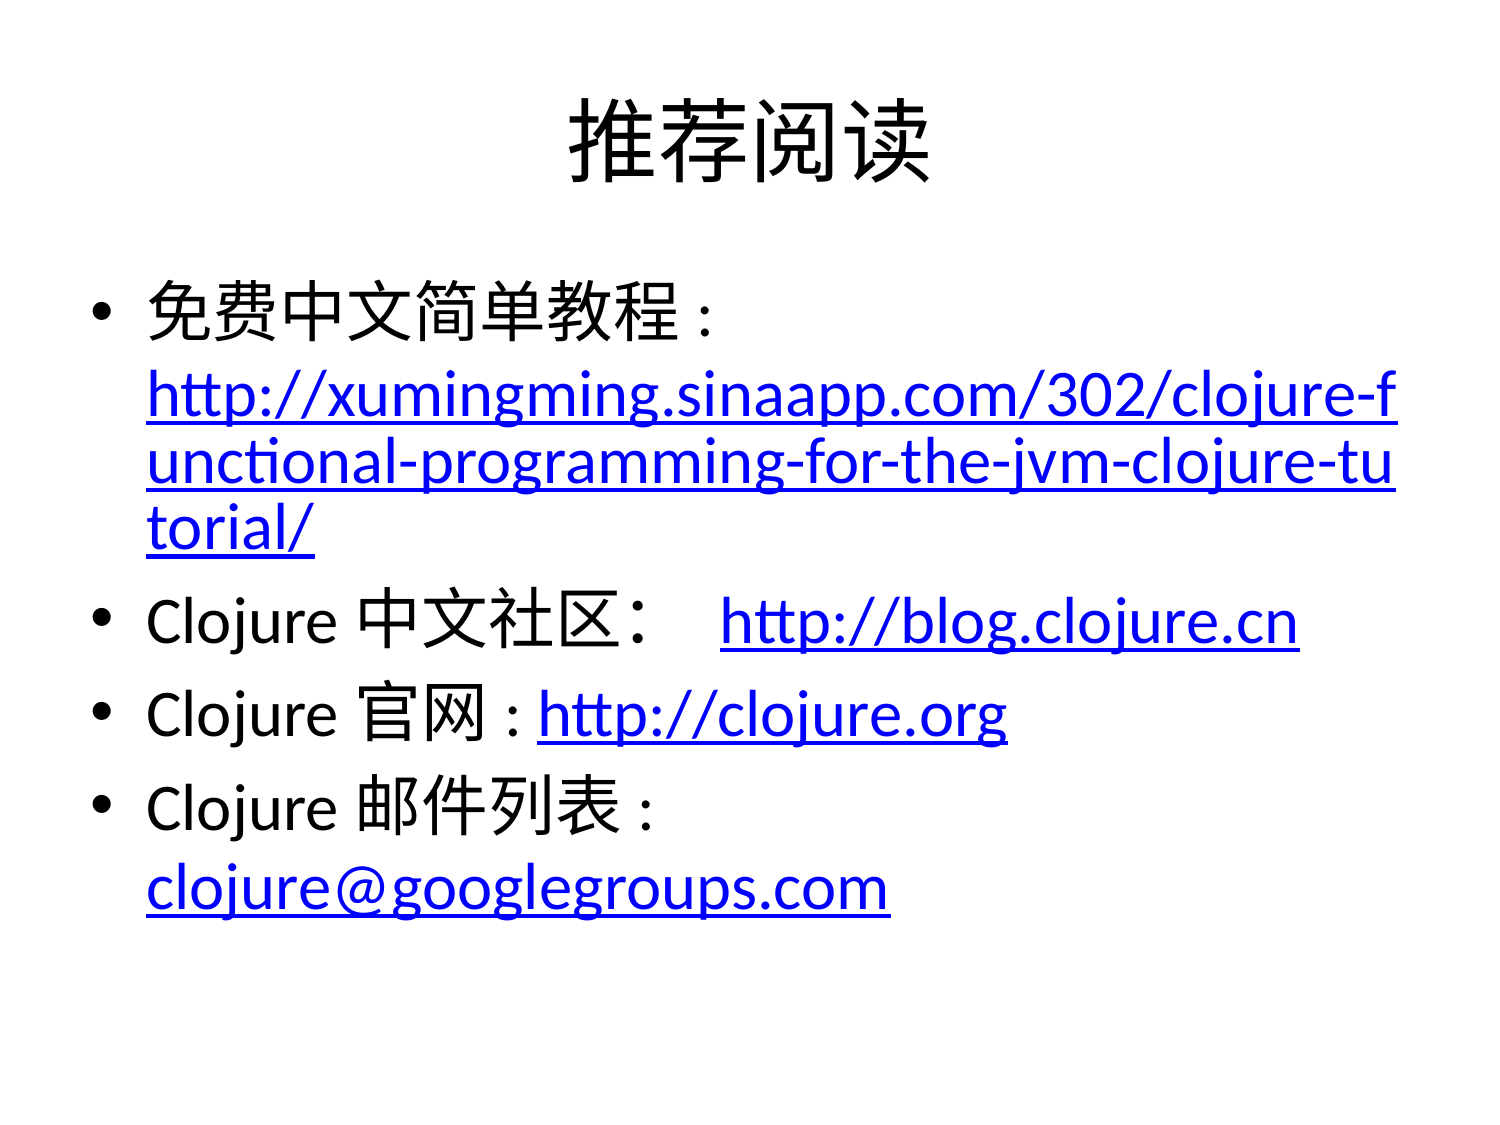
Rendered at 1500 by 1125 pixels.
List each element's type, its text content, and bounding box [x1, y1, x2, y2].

title 推荐阅读 [75, 45, 1425, 233]
list 免费中文简单教程: http://xumingming.sinaapp.com/302/clojure-functional-programming-for-the-jvm-clojure-tutorial/ Clojure中文社区： http://blog.clojure.cn Clojure官网: http://clojure.org Clojure邮件列表: clojure@googlegroups.com [75, 262, 1425, 1005]
